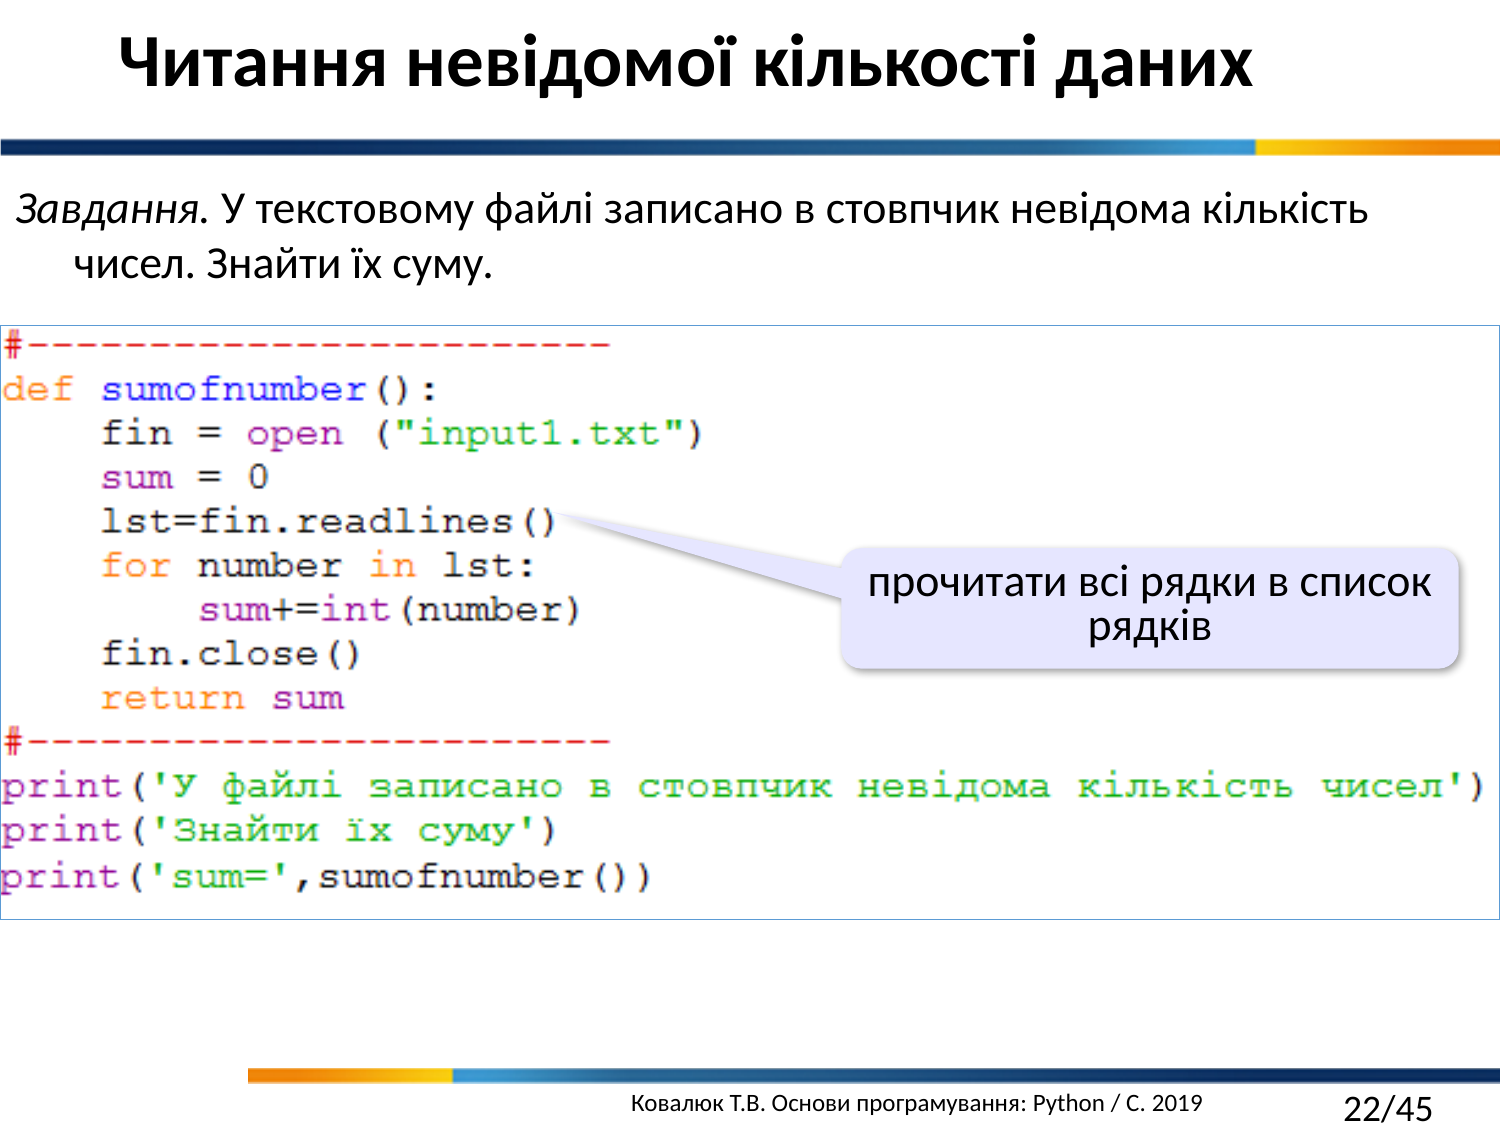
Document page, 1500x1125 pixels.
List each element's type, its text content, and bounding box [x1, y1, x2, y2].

text_box Читання невідомої кількості даних [0, 23, 1374, 102]
picture [2, 139, 1500, 155]
picture [0, 325, 1500, 920]
text_box Завдання. У текстовому файлі записано в стовпчик невідома кількість чисел. Знайти їх суму. [0, 170, 1500, 296]
picture [248, 1068, 1500, 1084]
